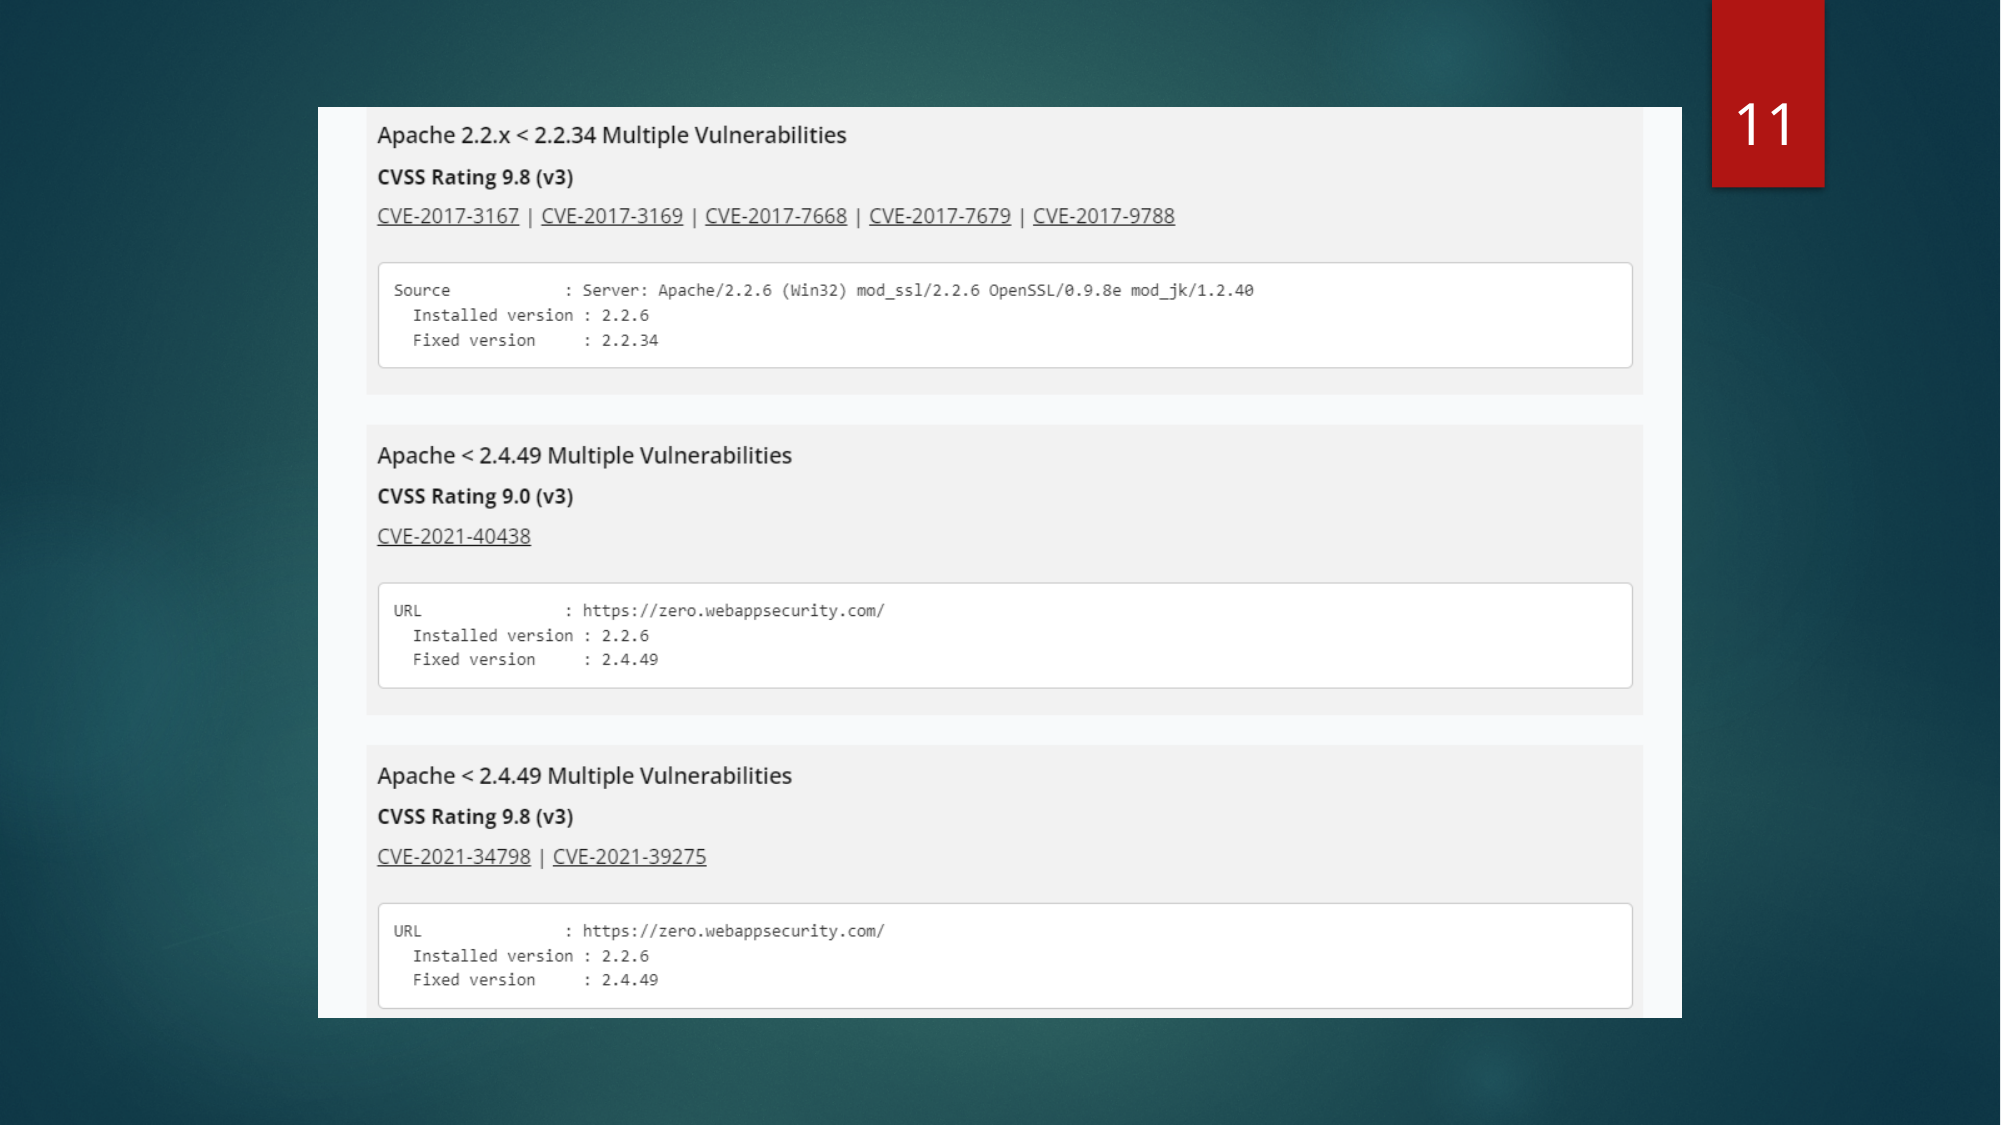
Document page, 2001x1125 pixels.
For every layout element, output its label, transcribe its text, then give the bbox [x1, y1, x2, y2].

picture [0, 0, 1683, 1125]
slide_number 11 [1698, 48, 1836, 175]
